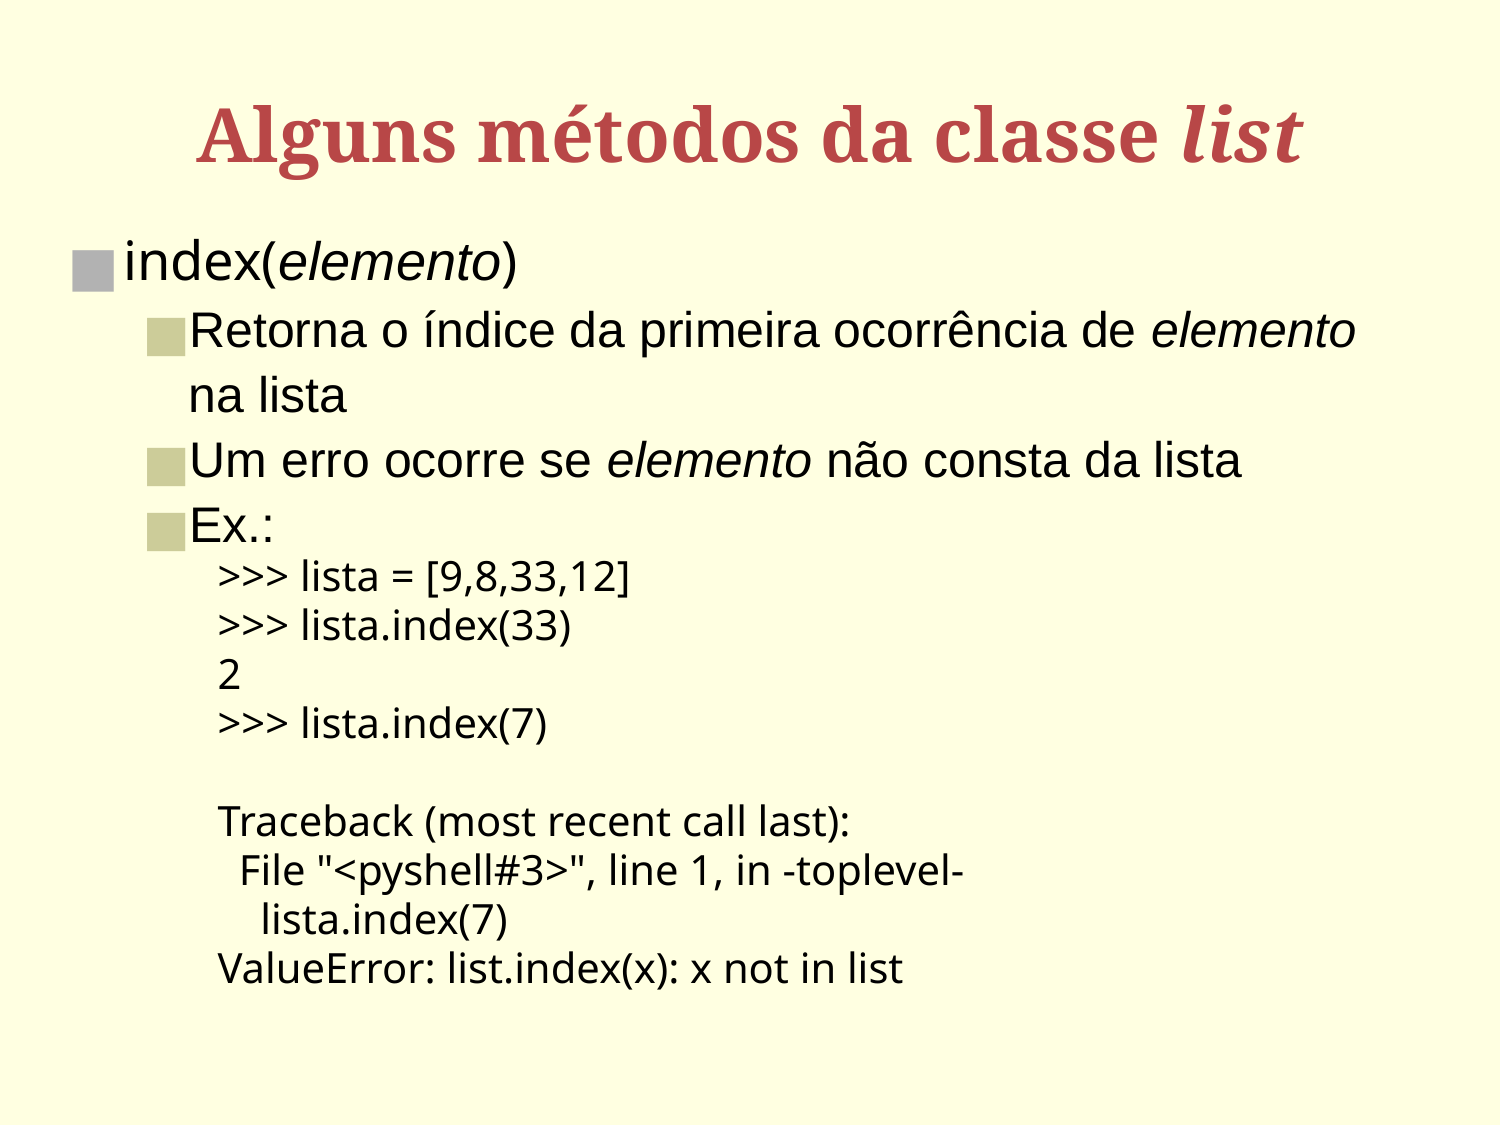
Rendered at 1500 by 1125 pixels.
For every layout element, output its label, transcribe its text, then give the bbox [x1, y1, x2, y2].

title Alguns métodos da classe list [75, 44, 1425, 233]
list index(elemento)‏ Retorna o índice da primeira ocorrência de elemento na lista Um erro ocorre se elemento não consta da lista Ex.: >>> lista = [9,8,33,12] >>> lista.index(33)‏ 2 >>> lista.index(7)‏ Traceback (most recent call last): File "<pyshell#3>", line 1, in -toplevel- lista.index(7)‏ ValueError: list.index(x): x not in list [67, 229, 1418, 1014]
